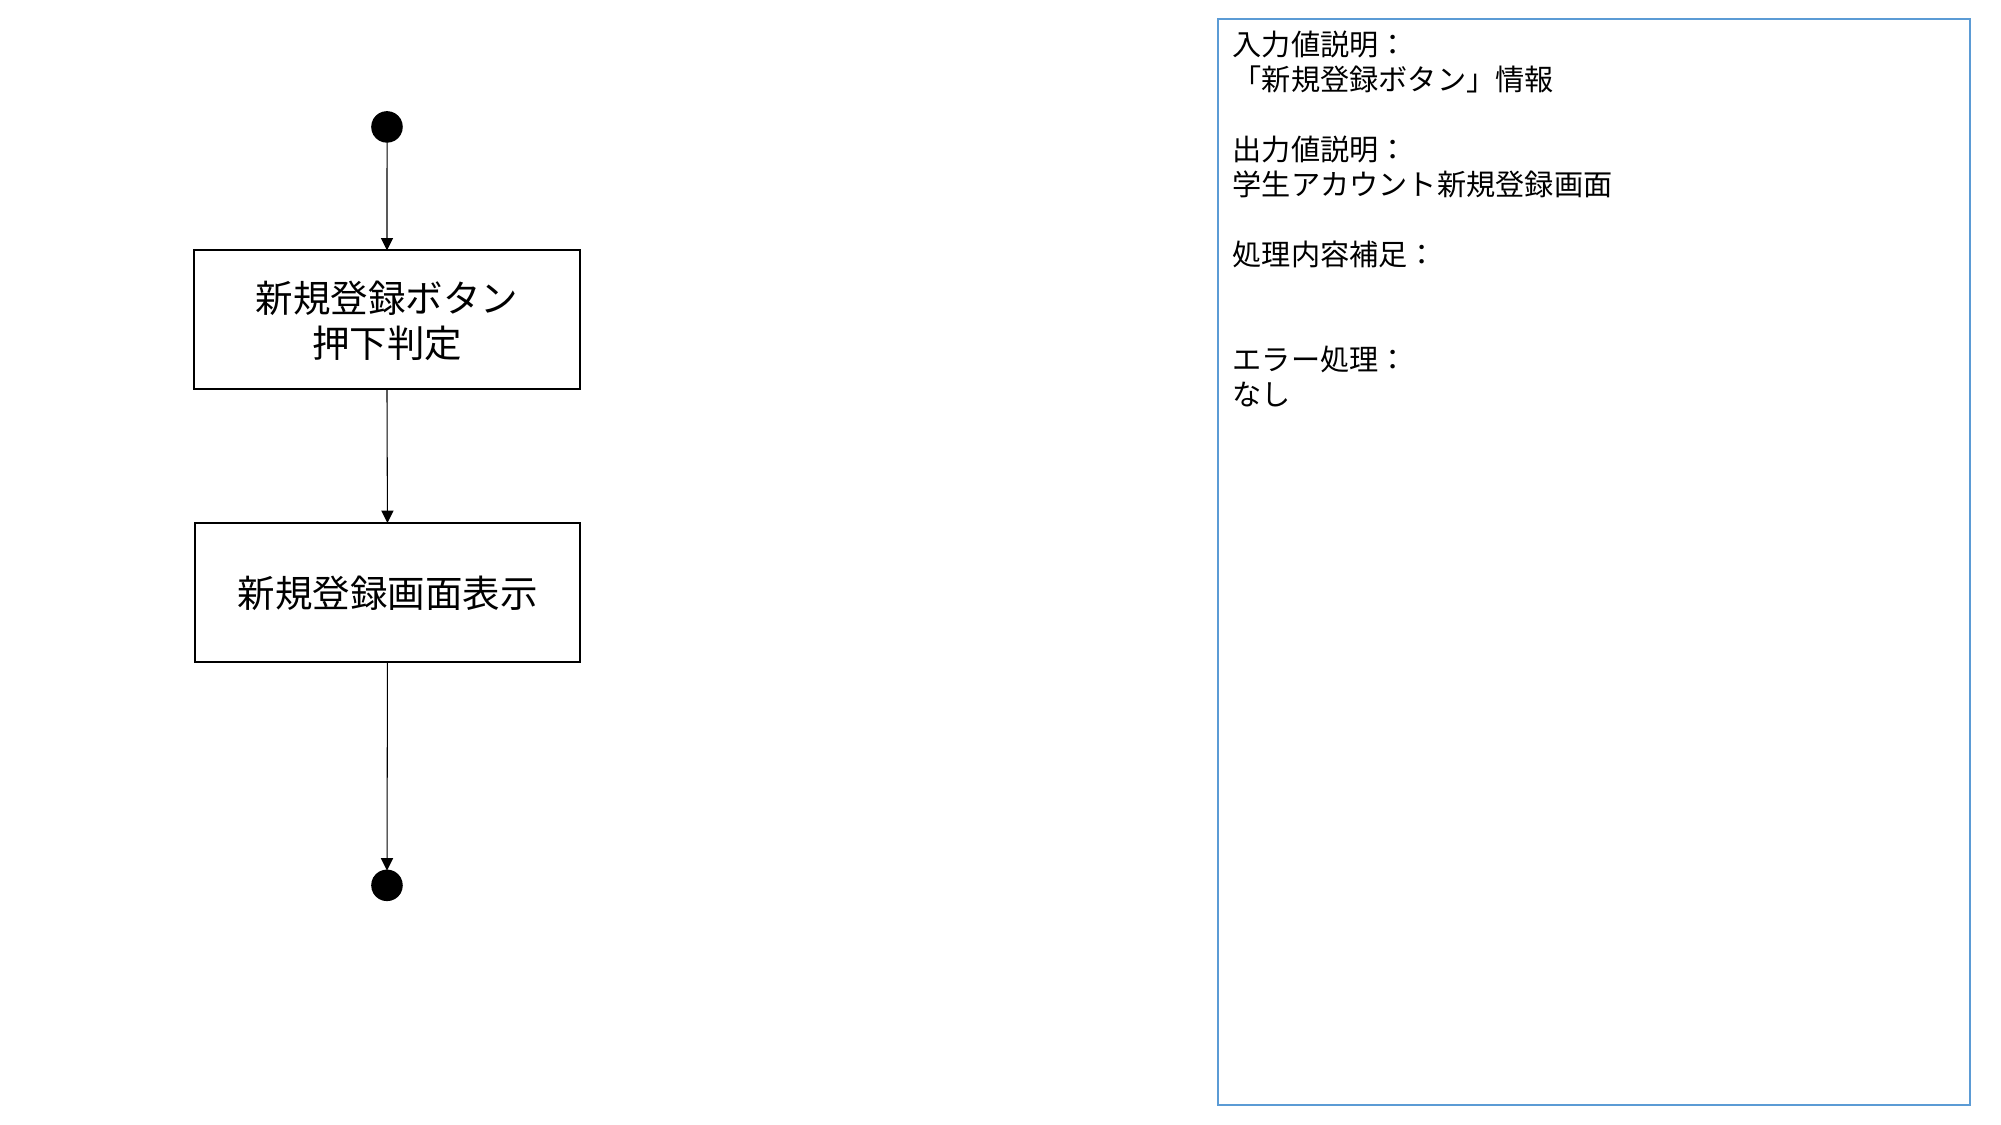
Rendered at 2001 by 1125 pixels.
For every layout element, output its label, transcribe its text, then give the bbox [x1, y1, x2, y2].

text_box 新規登録画面表示 [194, 522, 581, 663]
text_box 新規登録ボタン 押下判定 [193, 249, 581, 390]
text_box [371, 111, 403, 143]
text_box 入力値説明： 「新規登録ボタン」情報 出力値説明： 学生アカウント新規登録画面 処理内容補足： エラー処理： なし [1217, 18, 1971, 1106]
text_box [371, 869, 403, 902]
